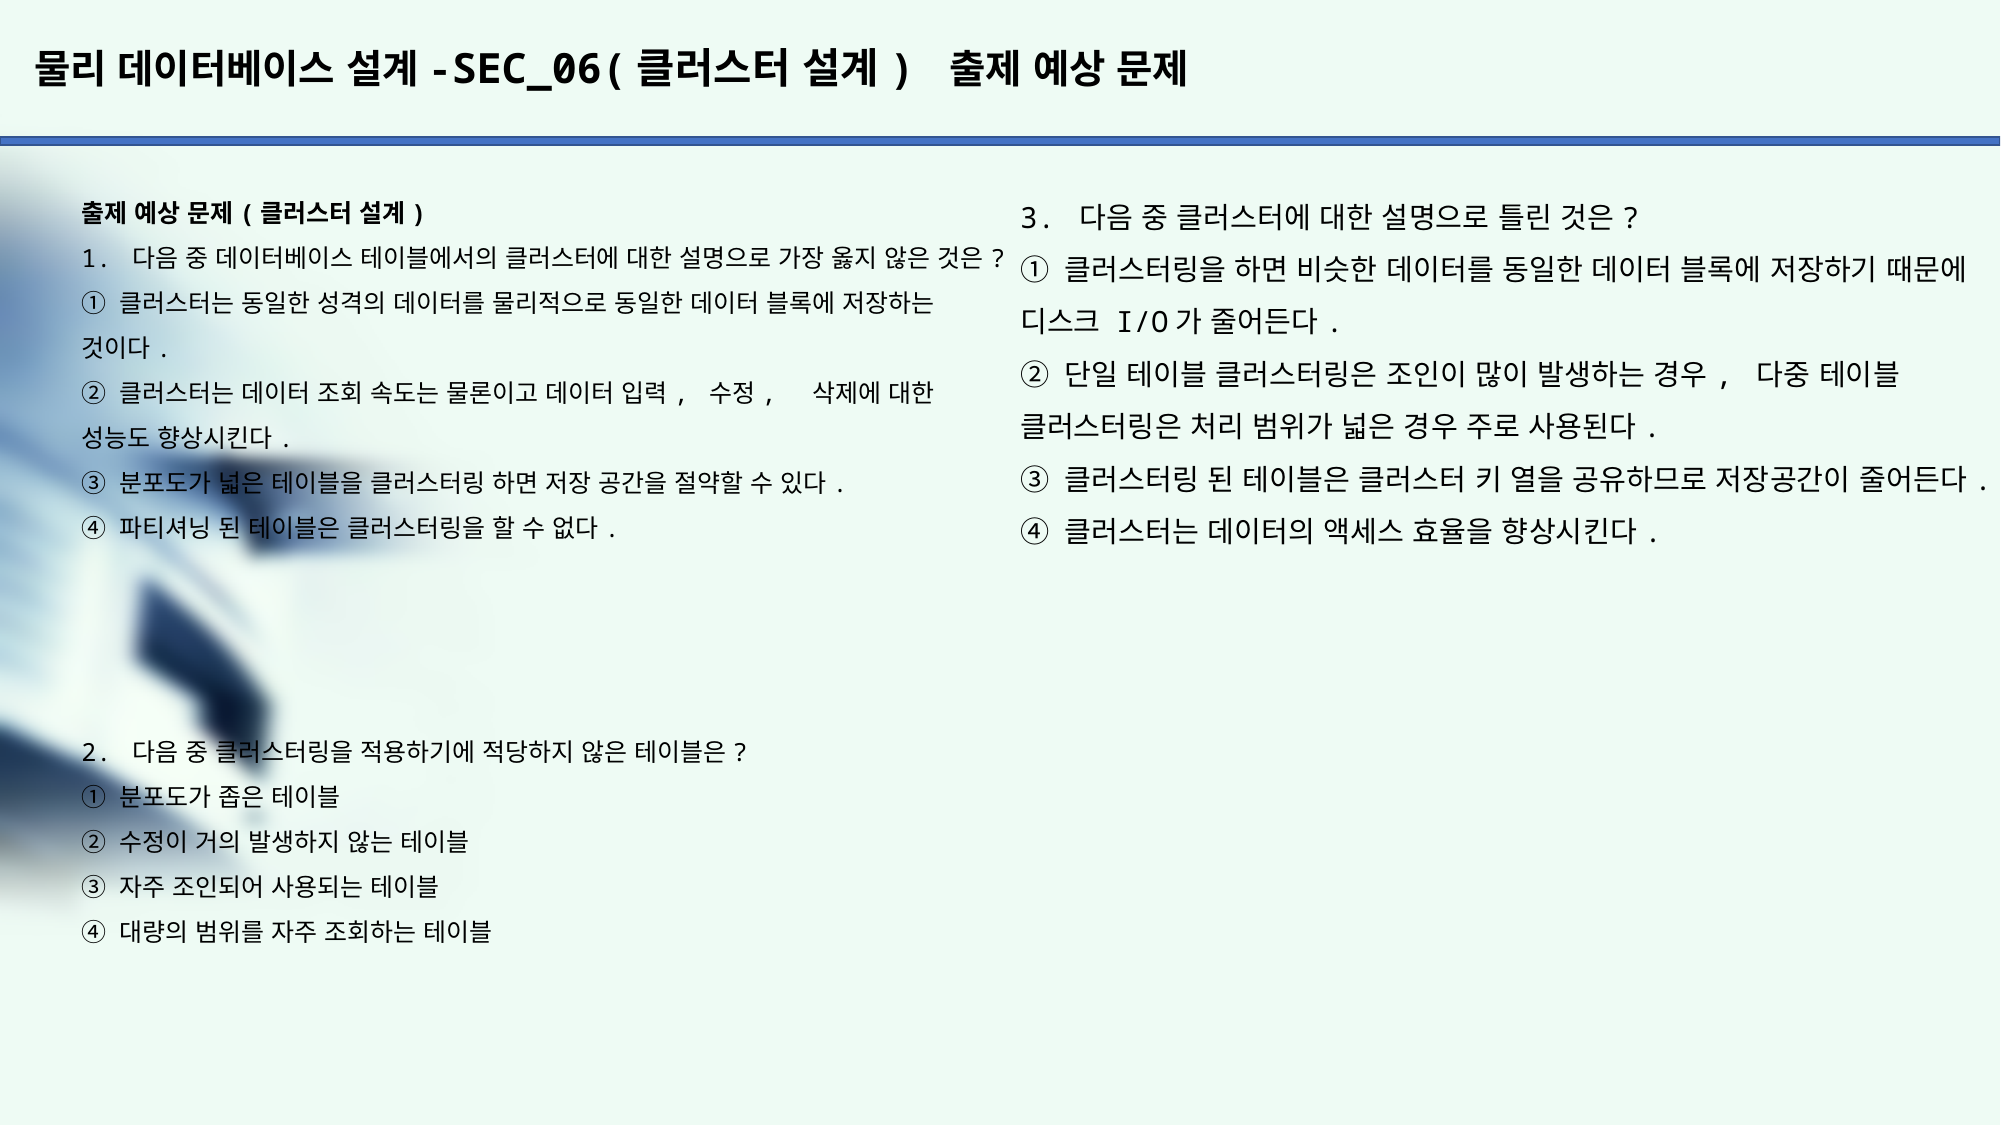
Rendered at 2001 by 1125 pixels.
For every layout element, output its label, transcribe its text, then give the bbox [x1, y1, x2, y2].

title 물리 데이터베이스 설계-SEC_06(클러스터 설계) 출제 예상 문제 [19, 14, 1993, 126]
text_box 3. 다음 중 클러스터에 대한 설명으로 틀린 것은? ① 클러스터링을 하면 비슷한 데이터를 동일한 데이터 블록에 저장하기 때문에 디스크 I/O가 줄어든다. ② 단일 테이블 클러스터링은 조인이 많이 발생하는 경우, 다중 테이블 클러스터링은 처리 범위가 넓은 경우 주로 사용된다. ③ 클러스터링 된 테이블은 클러스터 키 열을 공유하므로 저장공간이 줄어든다. ④ 클러스터는 데이터의 액세스 효율을 향상시킨다. [1005, 174, 2000, 556]
picture [0, 0, 2000, 136]
picture [0, 146, 2000, 1125]
text_box 출제 예상 문제(클러스터 설계) 1. 다음 중 데이터베이스 테이블에서의 클러스터에 대한 설명으로 가장 옳지 않은 것은? ① 클러스터는 동일한 성격의 데이터를 물리적으로 동일한 데이터 블록에 저장하는 것이다. ② 클러스터는 데이터 조회 속도는 물론이고 데이터 입력, 수정, 삭제에 대한 성능도 향상시킨다. ③ 분포도가 넓은 테이블을 클러스터링 하면 저장 공간을 절약할 수 있다. ④ 파티셔닝 된 테이블은 클러스터링을 할 수 없다. 2. 다음 중 클러스터링을 적용하기에 적당하지 않은 테이블은? ① 분포도가 좁은 테이블 ② 수정이 거의 발생하지 않는 테이블 ③ 자주 조인되어 사용되는 테이블 ④ 대량의 범위를 자주 조회하는 테이블 [66, 175, 1000, 954]
